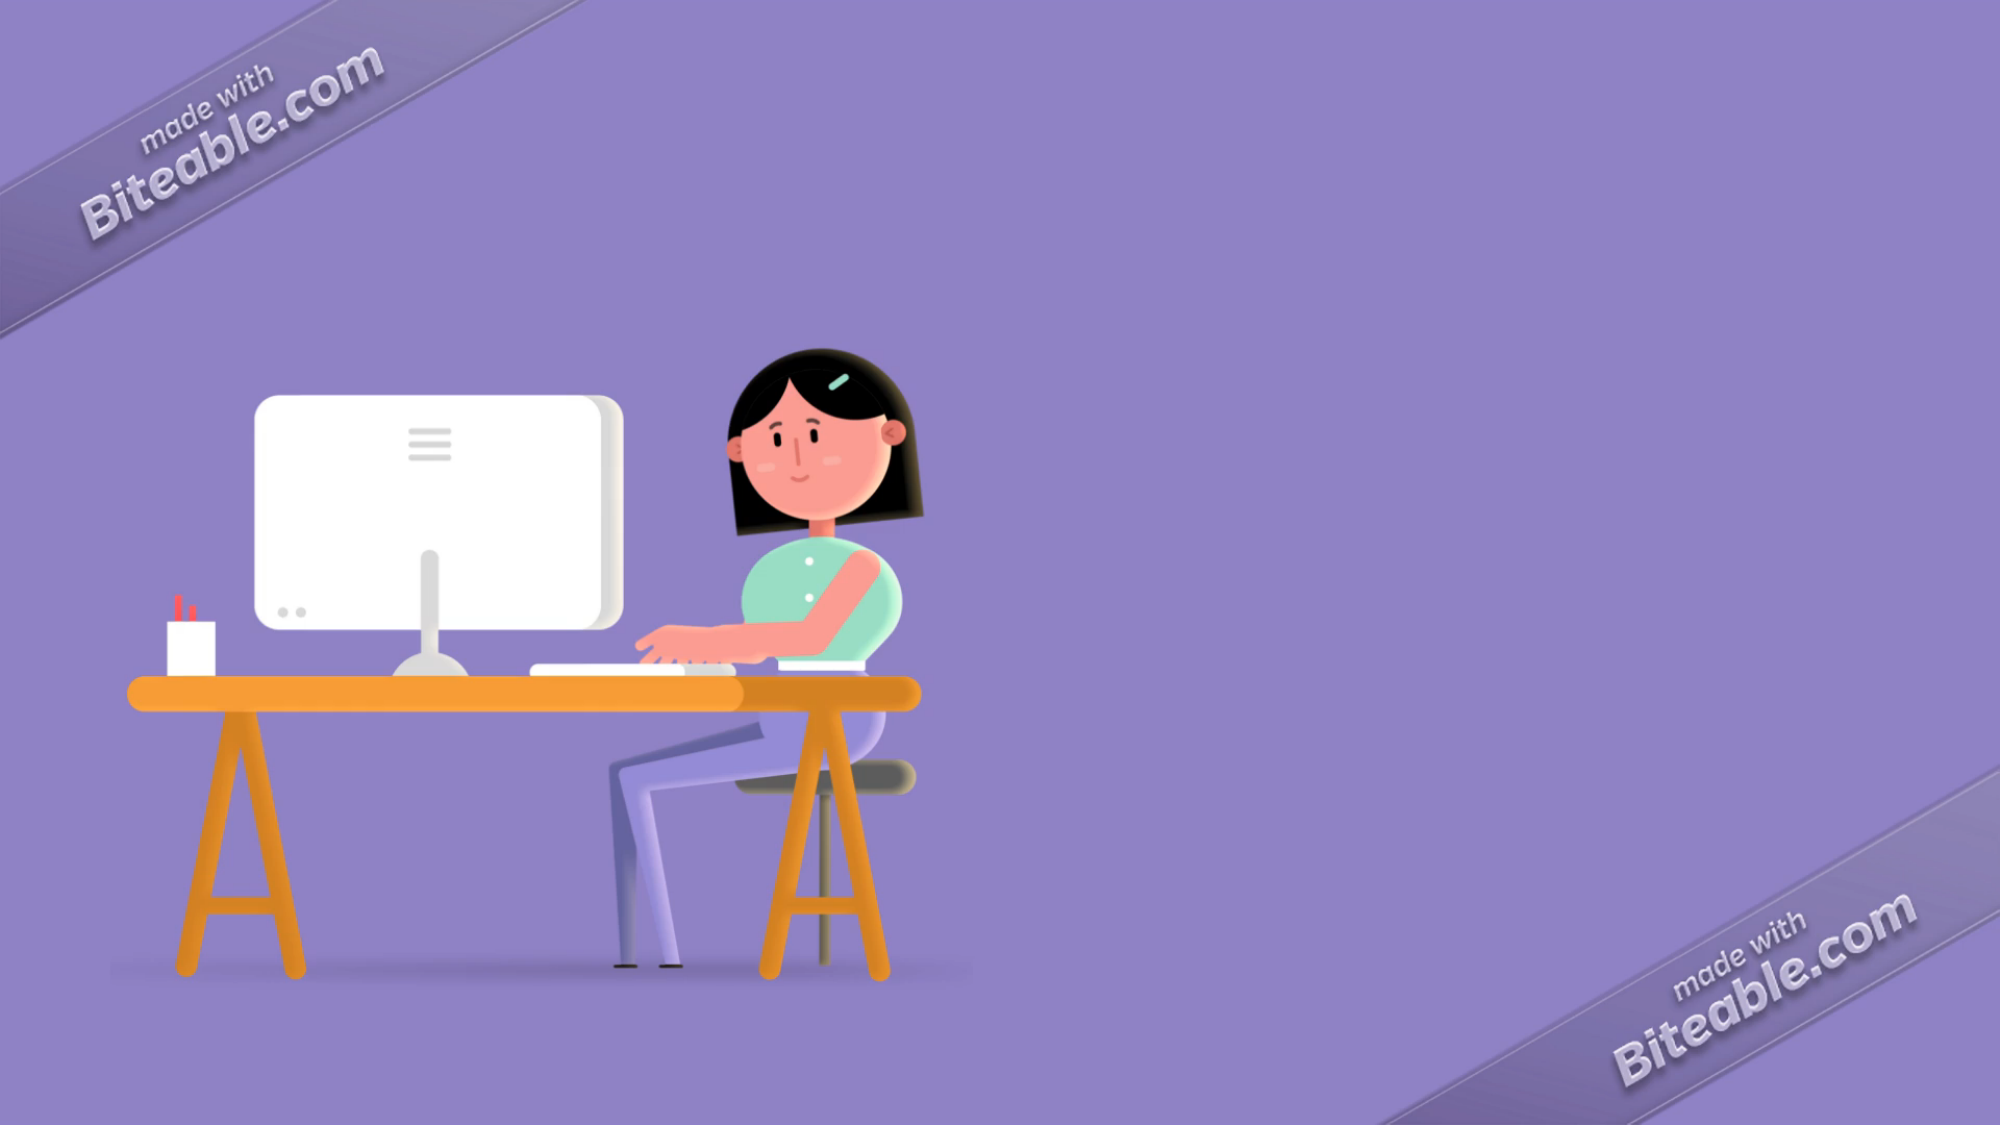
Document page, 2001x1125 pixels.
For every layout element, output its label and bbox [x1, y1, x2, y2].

text_box [0, 0, 2000, 1125]
